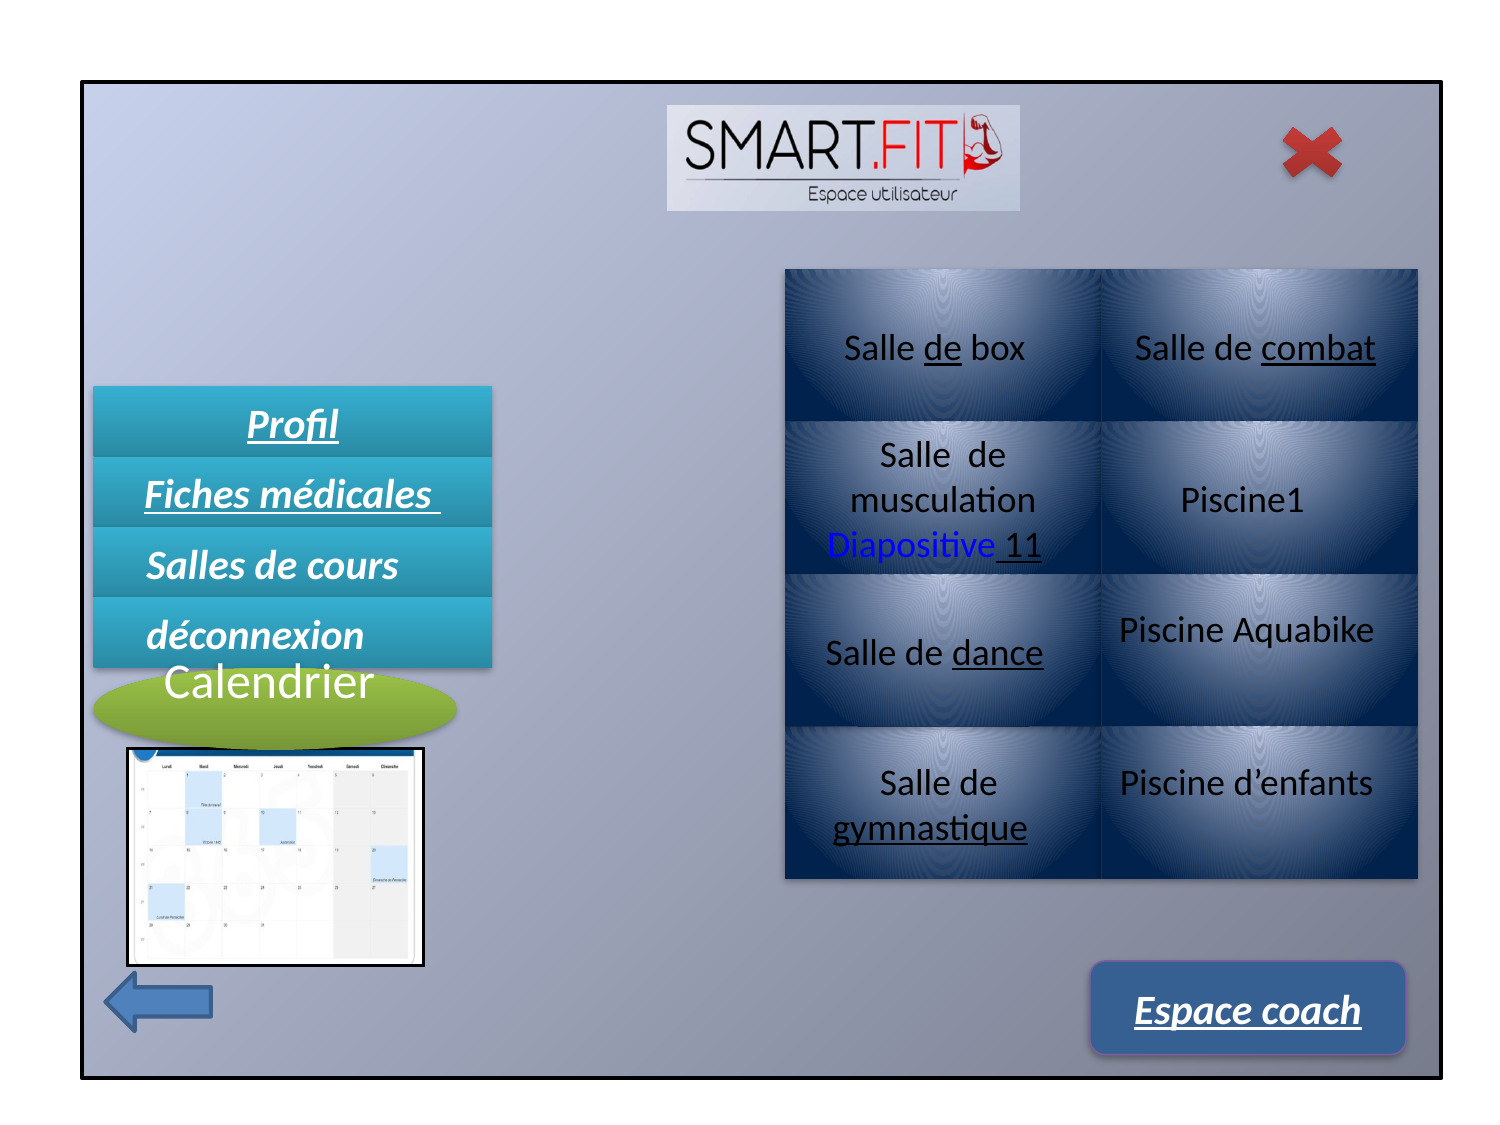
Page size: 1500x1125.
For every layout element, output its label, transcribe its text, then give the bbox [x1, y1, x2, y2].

text_box [1283, 127, 1342, 178]
text_box Salle de combat [1101, 269, 1418, 420]
picture [667, 105, 1020, 212]
text_box déconnexion [93, 597, 493, 668]
text_box Fiches médicales [93, 457, 493, 527]
text_box Salle de musculationDiapositive 11 [785, 421, 1095, 573]
text_box Calendrier [93, 667, 457, 748]
text_box Salle de dance [785, 574, 1095, 727]
text_box Piscine1 [1101, 421, 1418, 573]
text_box Piscine d’enfants [1101, 726, 1418, 879]
picture [128, 749, 423, 965]
text_box Salle de box [785, 269, 1099, 420]
text_box Salles de cours [93, 527, 493, 597]
text_box Salle de gymnastique [785, 734, 1095, 879]
text_box [103, 80, 1443, 1080]
text_box Piscine Aquabike [1101, 574, 1418, 725]
text_box Profil [93, 386, 493, 457]
text_box [80, 80, 103, 1080]
